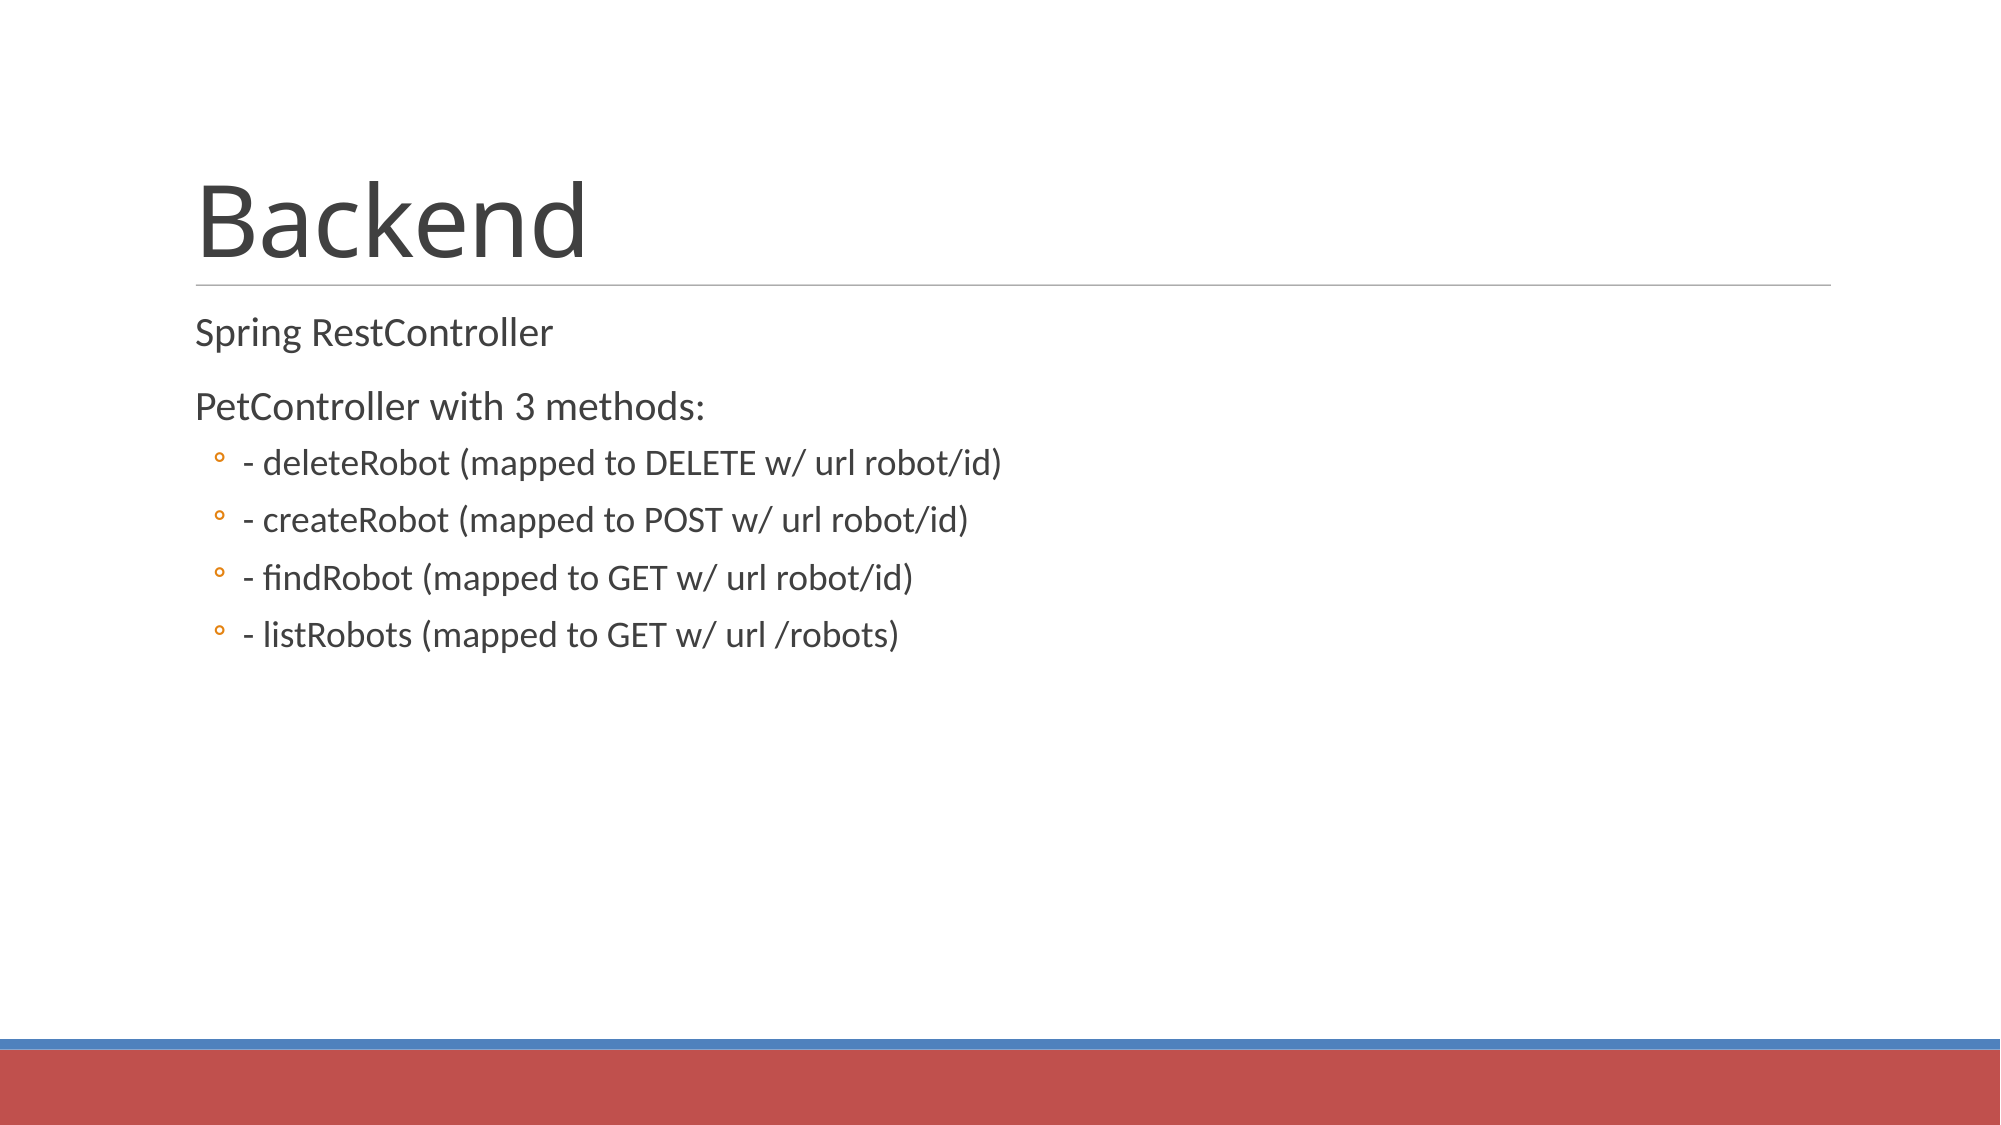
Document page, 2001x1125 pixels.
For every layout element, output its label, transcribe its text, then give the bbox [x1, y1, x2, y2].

text_box Backend [179, 46, 1830, 285]
text_box Spring RestController PetController with 3 methods: - deleteRobot (mapped to DELETE w/ url robot/id) - createRobot (mapped to POST w/ url robot/id) - findRobot (mapped to GET w/ url robot/id) - listRobots (mapped to GET w/ url /robots) [179, 302, 1830, 963]
